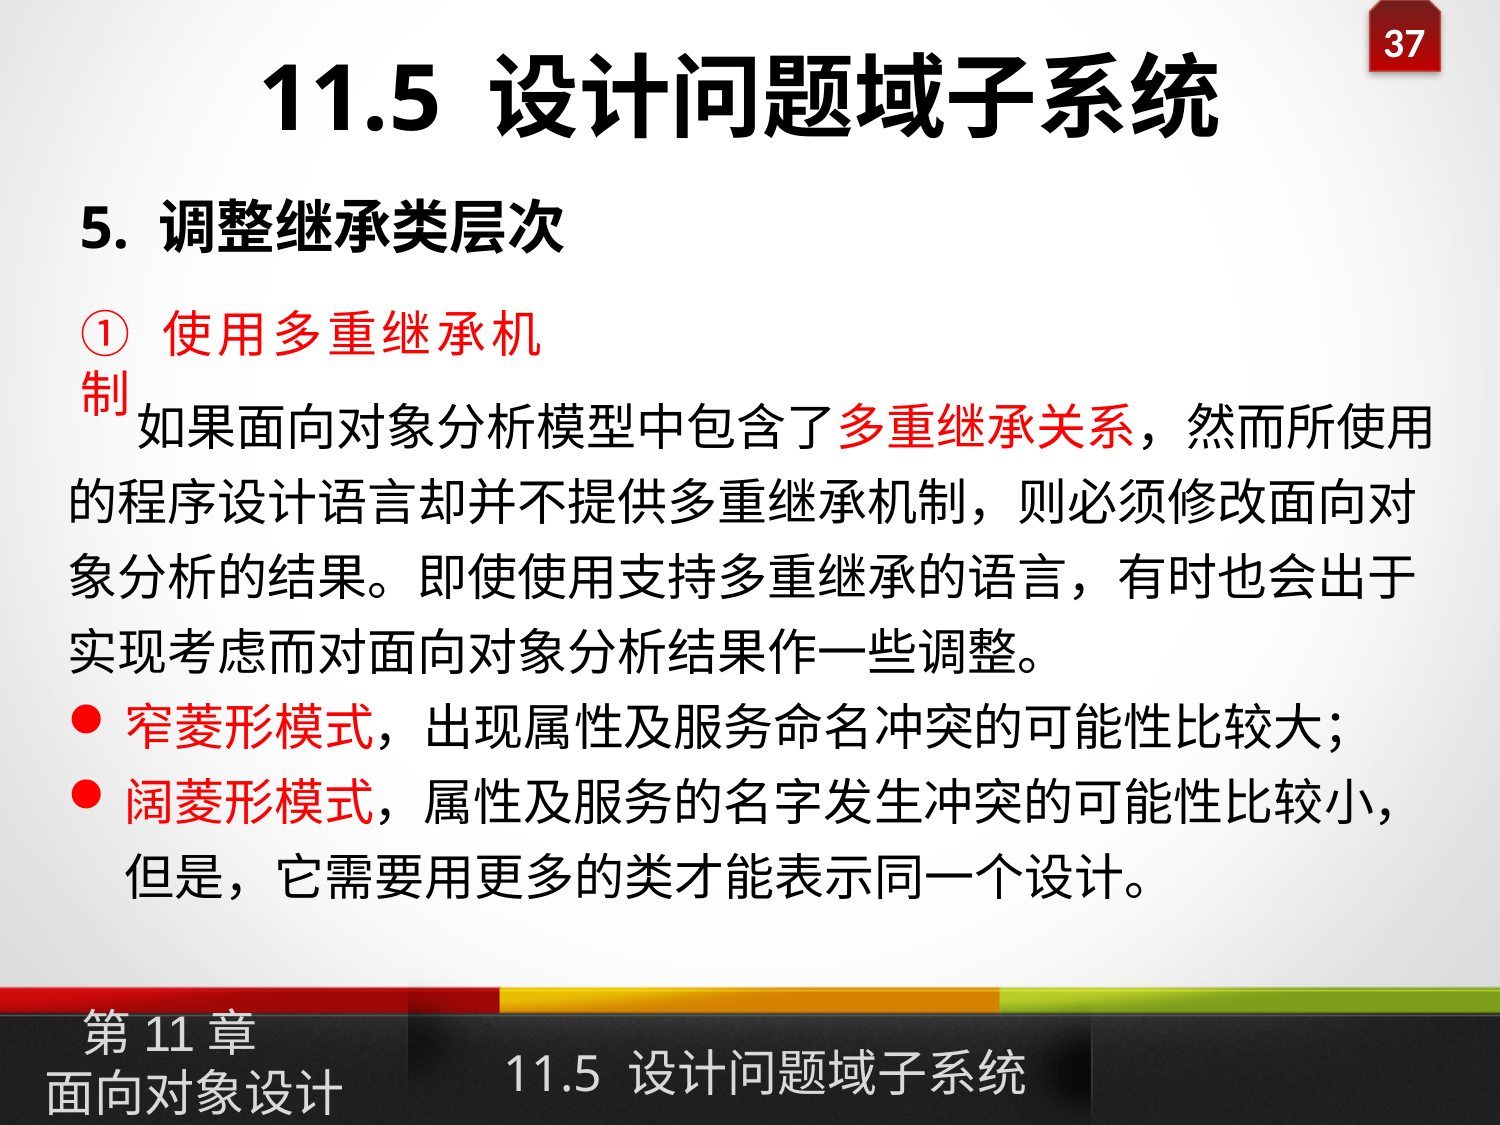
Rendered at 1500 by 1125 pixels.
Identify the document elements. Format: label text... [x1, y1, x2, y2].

title 11.5 设计问题域子系统 [64, 0, 1416, 188]
picture [0, 0, 1500, 1125]
text_box 5. 调整继承类层次 [64, 188, 1415, 283]
text_box 如果面向对象分析模型中包含了多重继承关系，然而所使用的程序设计语言却并不提供多重继承机制，则必须修改面向对象分析的结果。即使使用支持多重继承的语言，有时也会出于实现考虑而对面向对象分析结果作一些调整。 窄菱形模式，出现属性及服务命名冲突的可能性比较大； 阔菱形模式，属性及服务的名字发生冲突的可能性比较小，但是，它需要用更多的类才能表示同一个设计。 [53, 372, 1464, 913]
text_box 11.5 设计问题域子系统 [458, 1032, 1073, 1111]
text_box ① 使用多重继承机制 [65, 294, 557, 370]
